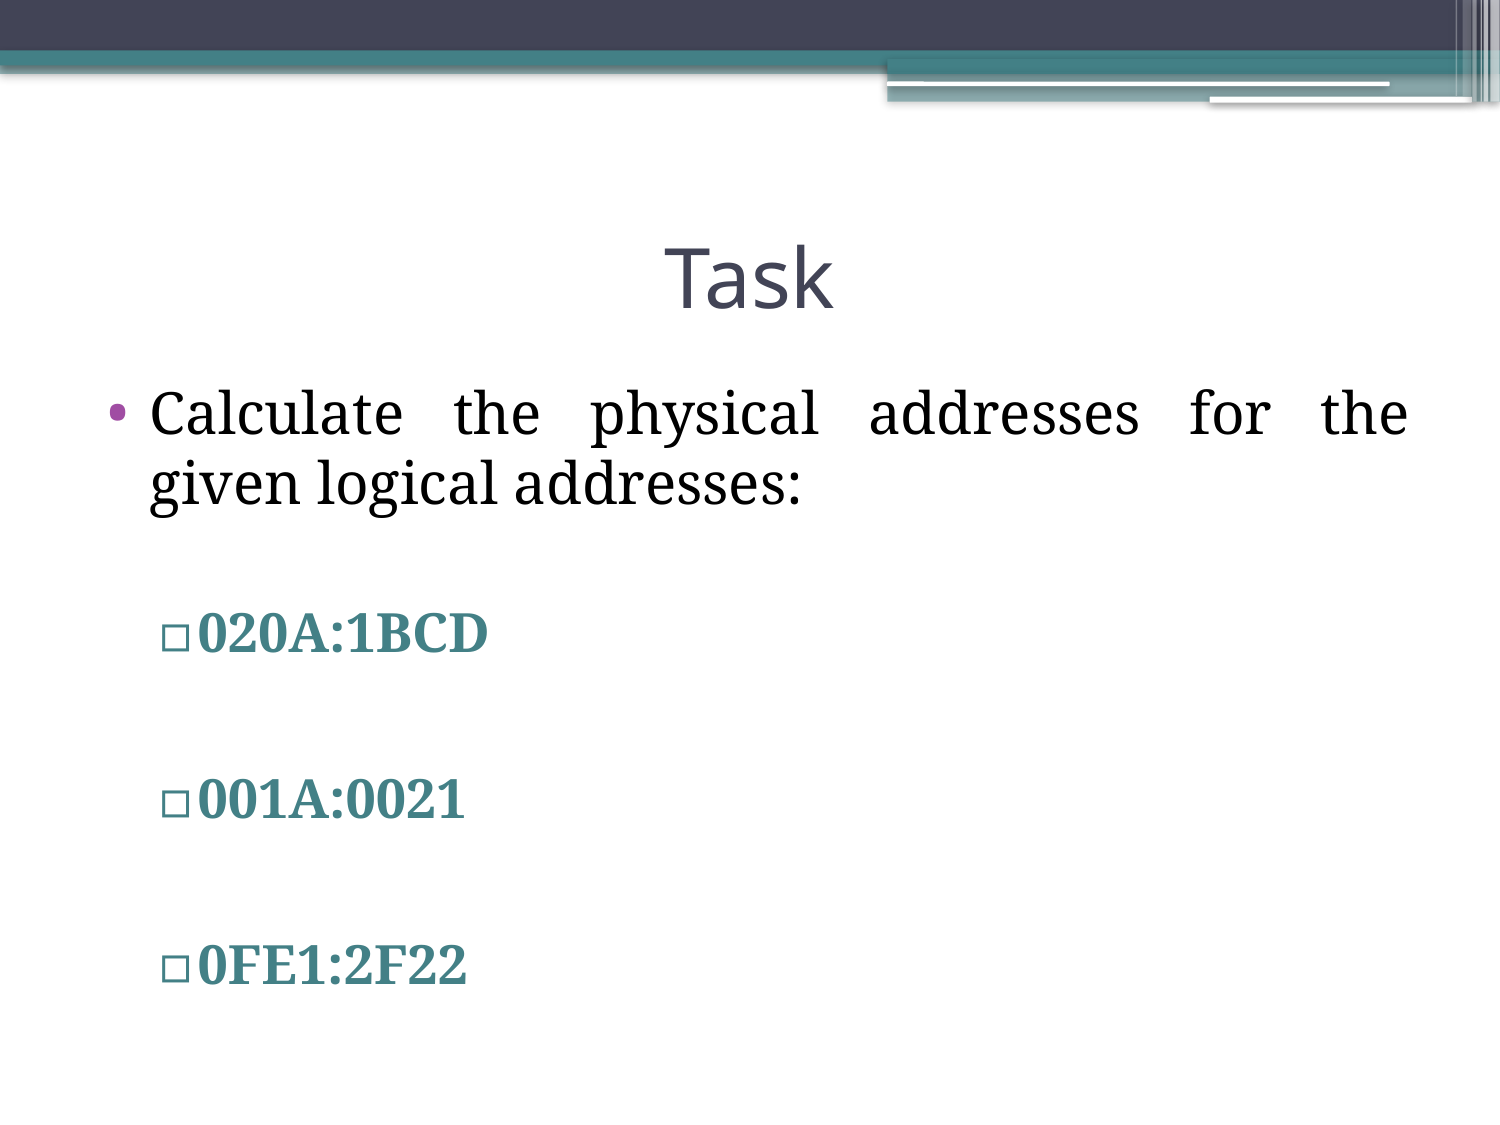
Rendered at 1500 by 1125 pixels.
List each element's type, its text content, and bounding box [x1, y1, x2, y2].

list Calculate the physical addresses for the given logical addresses: 020A:1BCD 001A:0021 0FE1:2F22 [75, 368, 1425, 1079]
title Task [75, 187, 1425, 363]
